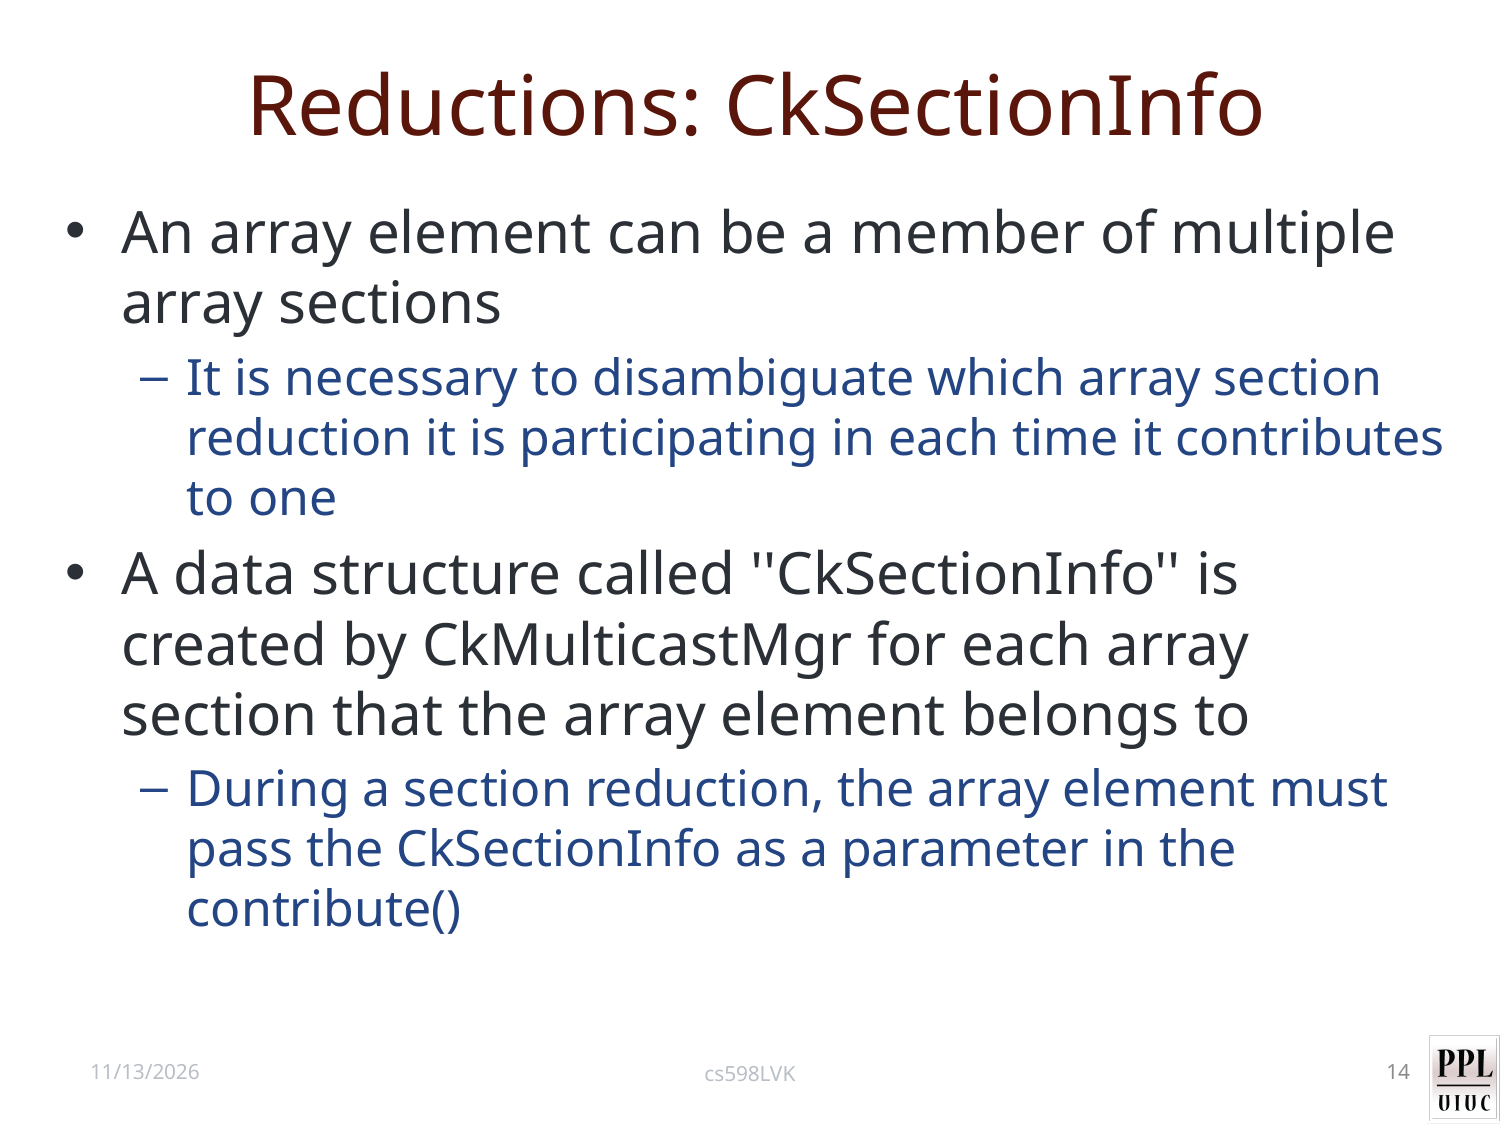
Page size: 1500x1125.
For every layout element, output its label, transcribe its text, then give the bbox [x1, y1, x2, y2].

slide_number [75, 1042, 425, 1103]
list An array element can be a member of multiple array sections It is necessary to disambiguate which array section reduction it is participating in each time it contributes to one A data structure called ''CkSectionInfo'' is created by CkMulticastMgr for each array section that the array element belongs to During a section reduction, the array element must pass the CkSectionInfo as a parameter in the contribute() [50, 187, 1463, 1005]
title Reductions: CkSectionInfo [75, 37, 1438, 168]
picture [1425, 1032, 1500, 1125]
footer cs598LVK [512, 1042, 988, 1103]
slide_number 14 [1074, 1042, 1425, 1103]
